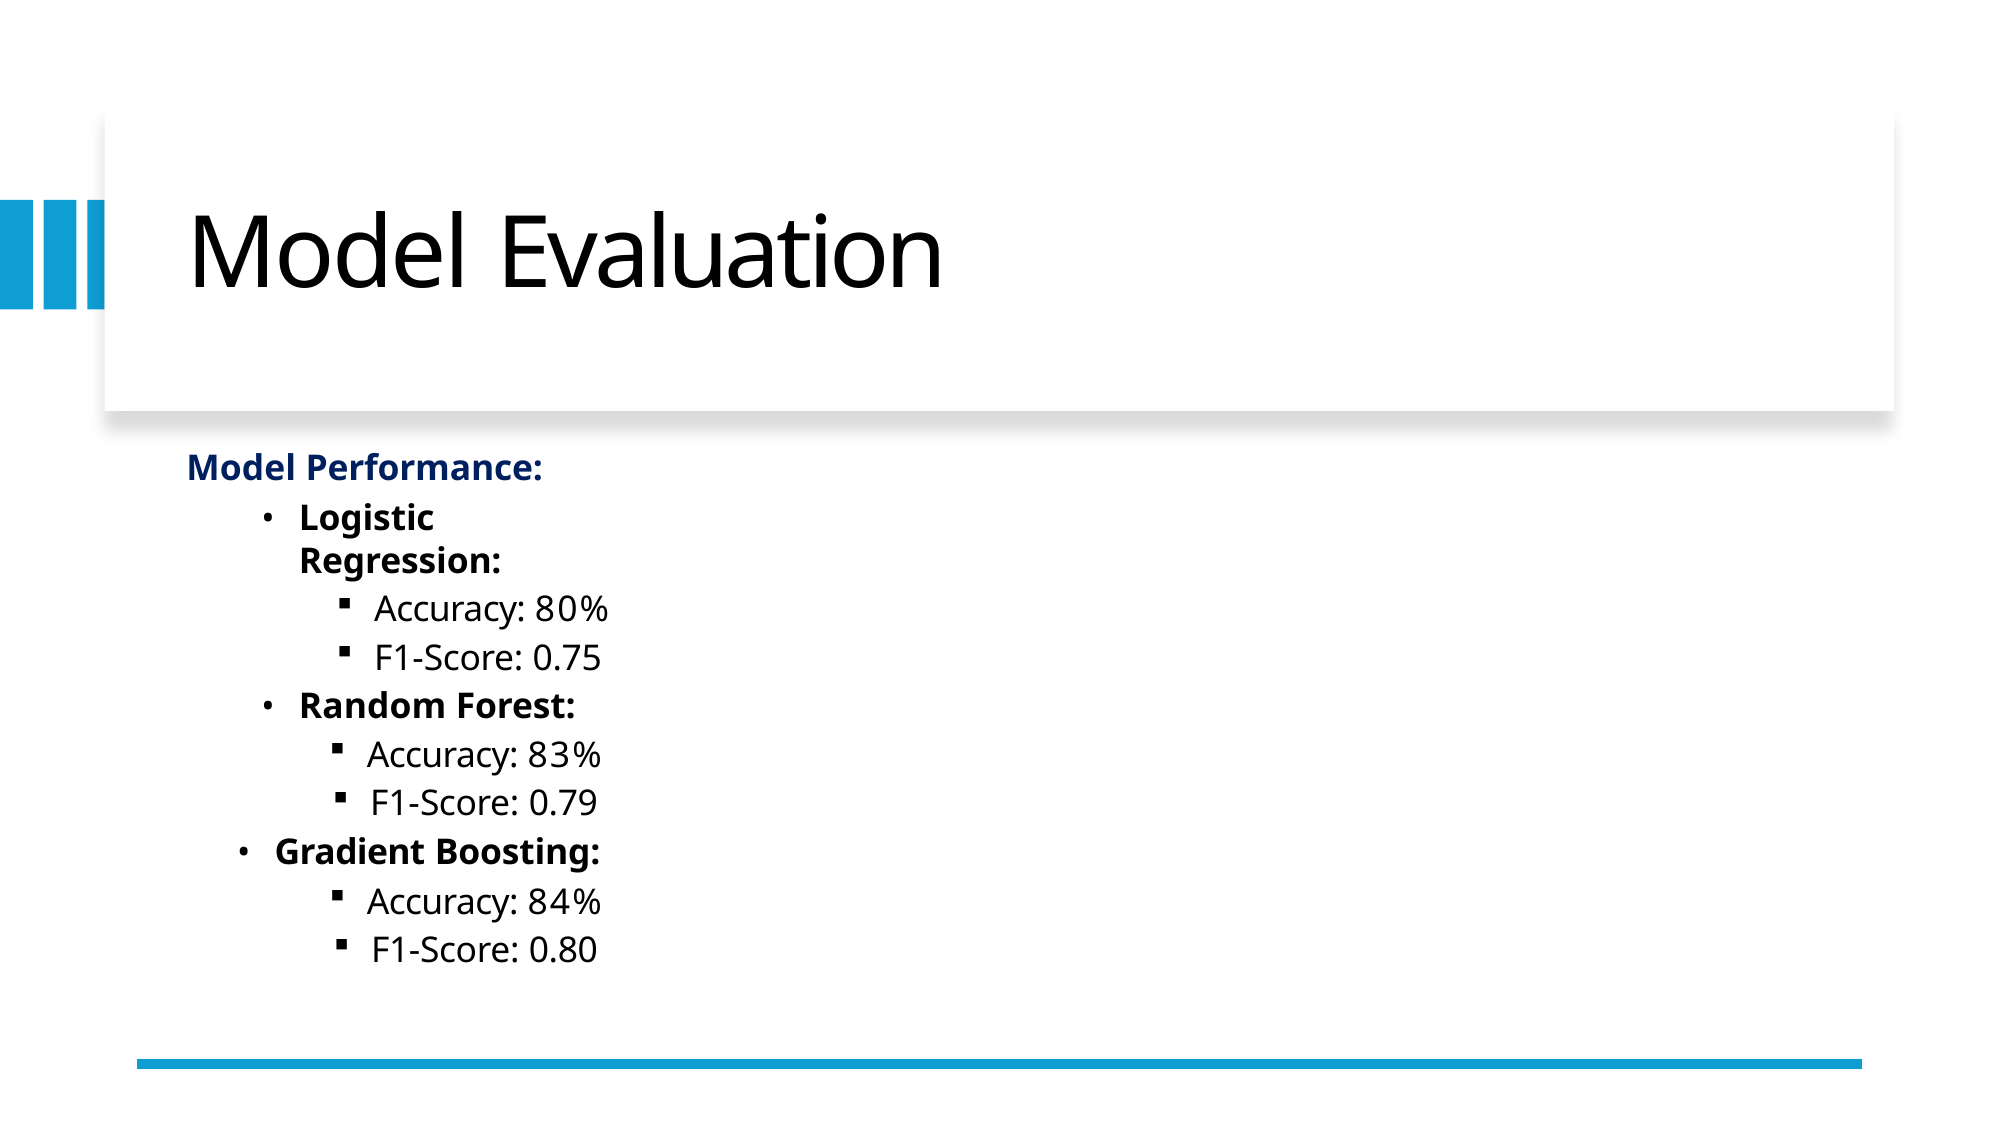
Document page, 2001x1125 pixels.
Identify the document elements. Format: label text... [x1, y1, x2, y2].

text_box Model Performance: Logistic Regression: Accuracy: 80% F1-Score: 0.75 Random Forest: Accuracy: 83% F1-Score: 0.79 Gradient Boosting: Accuracy: 84% F1-Score: 0.80 [184, 435, 625, 971]
picture [79, 95, 1918, 456]
title Model Evaluation [184, 185, 1527, 376]
